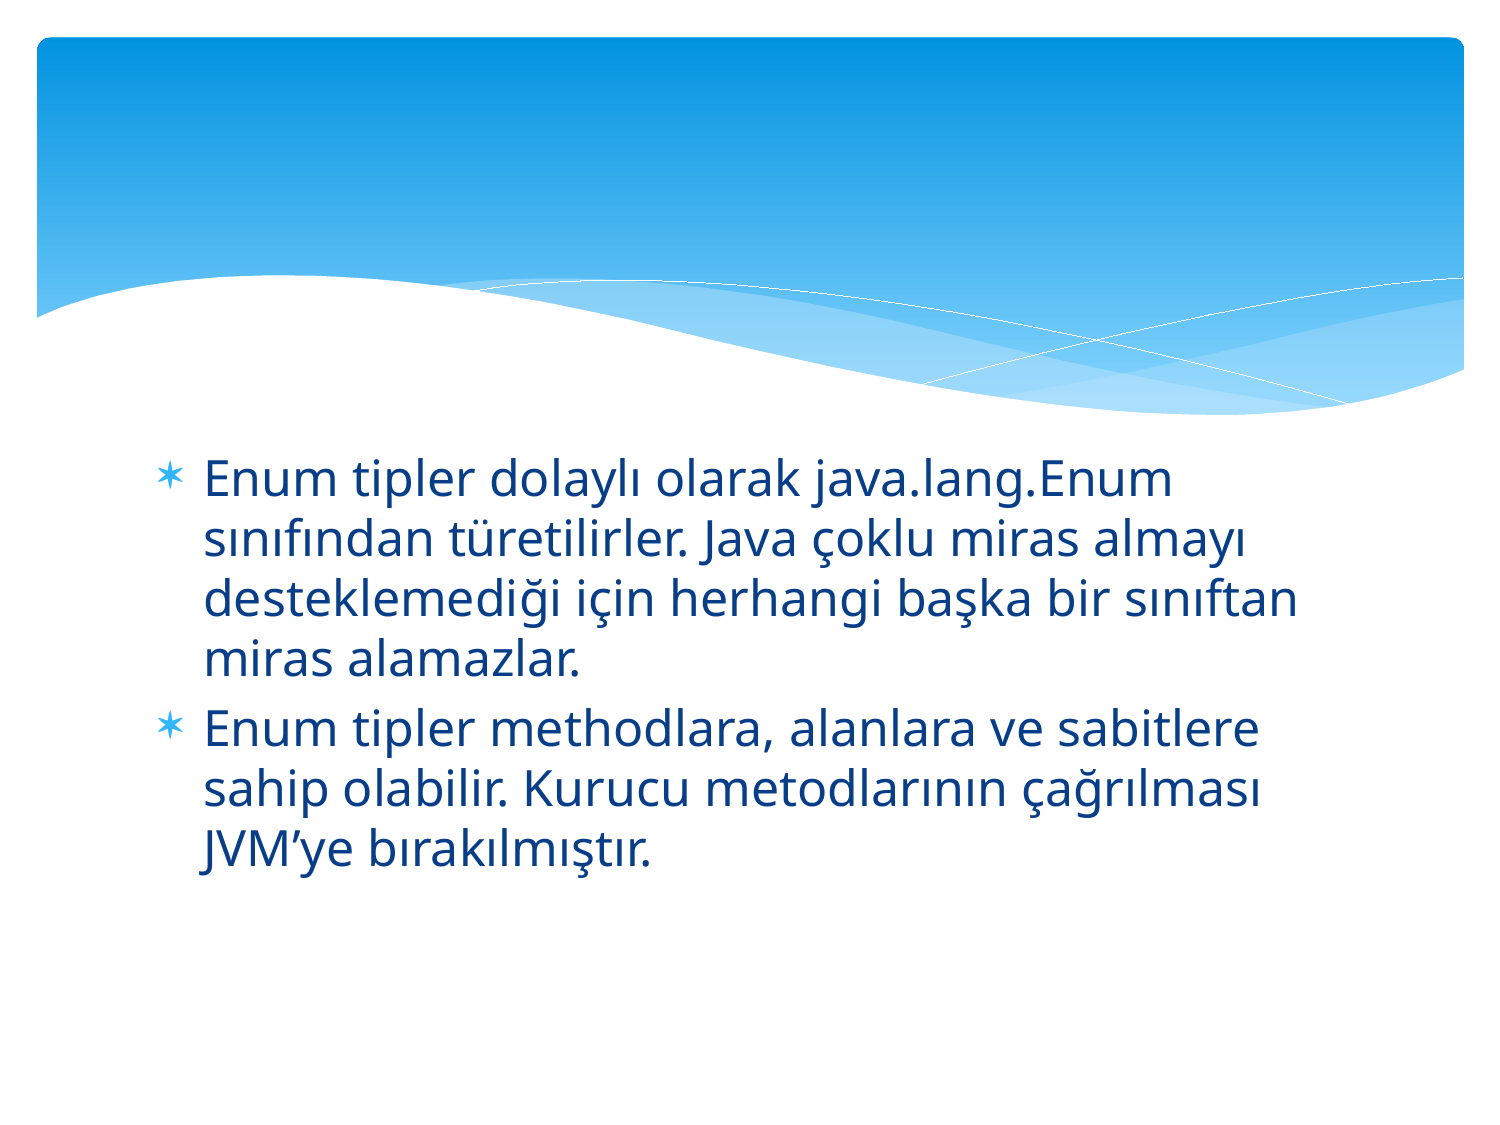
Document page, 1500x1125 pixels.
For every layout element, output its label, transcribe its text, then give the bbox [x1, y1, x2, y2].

list Enum tipler dolaylı olarak java.lang.Enum sınıfından türetilirler. Java çoklu miras almayı desteklemediği için herhangi başka bir sınıftan miras alamazlar. Enum tipler methodlara, alanlara ve sabitlere sahip olabilir. Kurucu metodlarının çağrılması JVM’ye bırakılmıştır. [143, 438, 1359, 1005]
